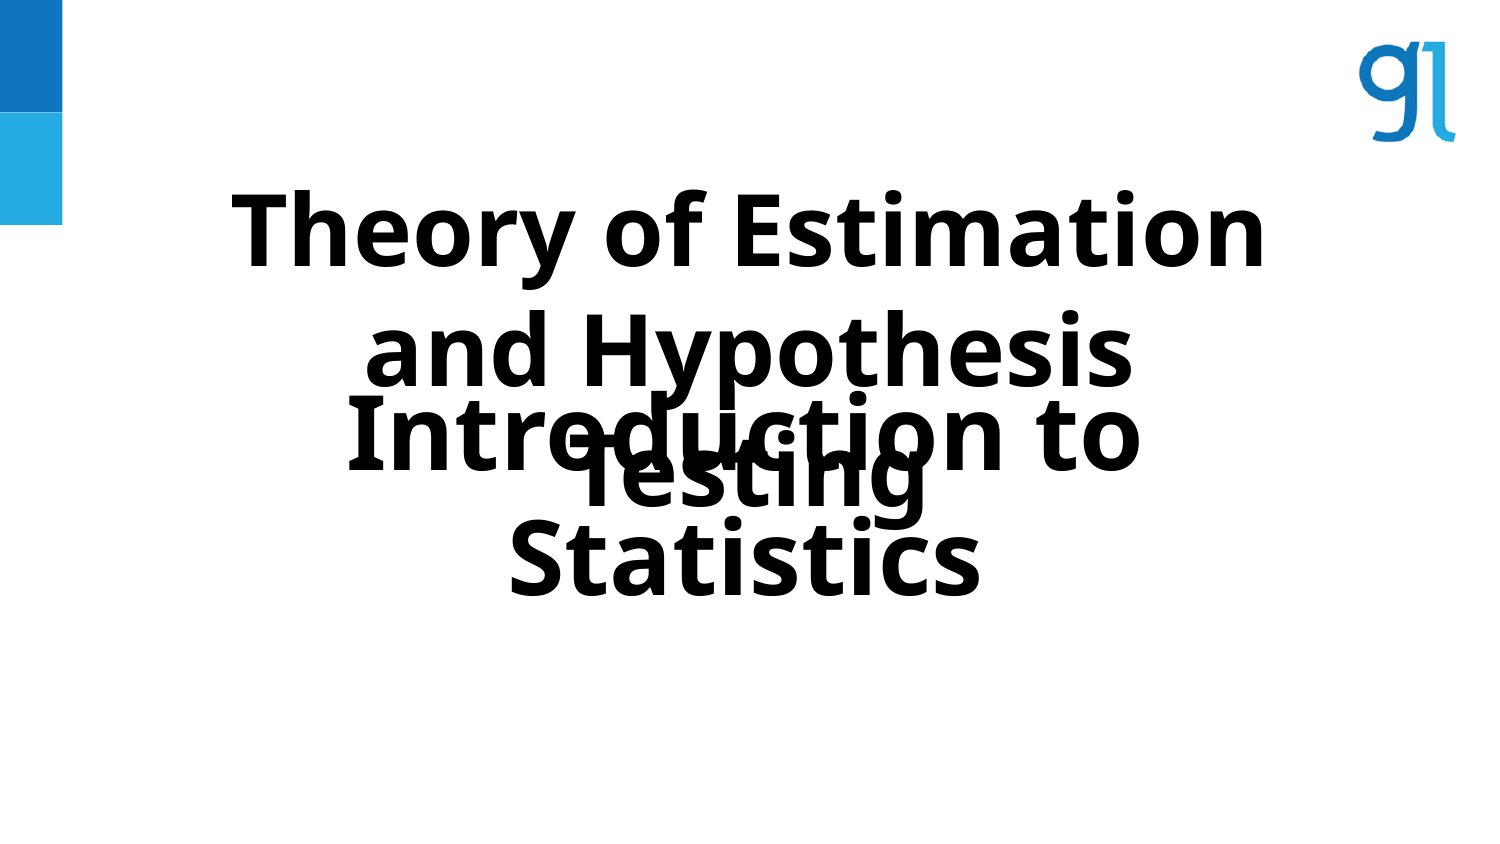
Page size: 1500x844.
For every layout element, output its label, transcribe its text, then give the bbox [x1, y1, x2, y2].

picture [1331, 17, 1482, 167]
title Introduction to Statistics [156, 487, 1335, 632]
title Theory of Estimation and Hypothesis Testing [156, 212, 1344, 482]
